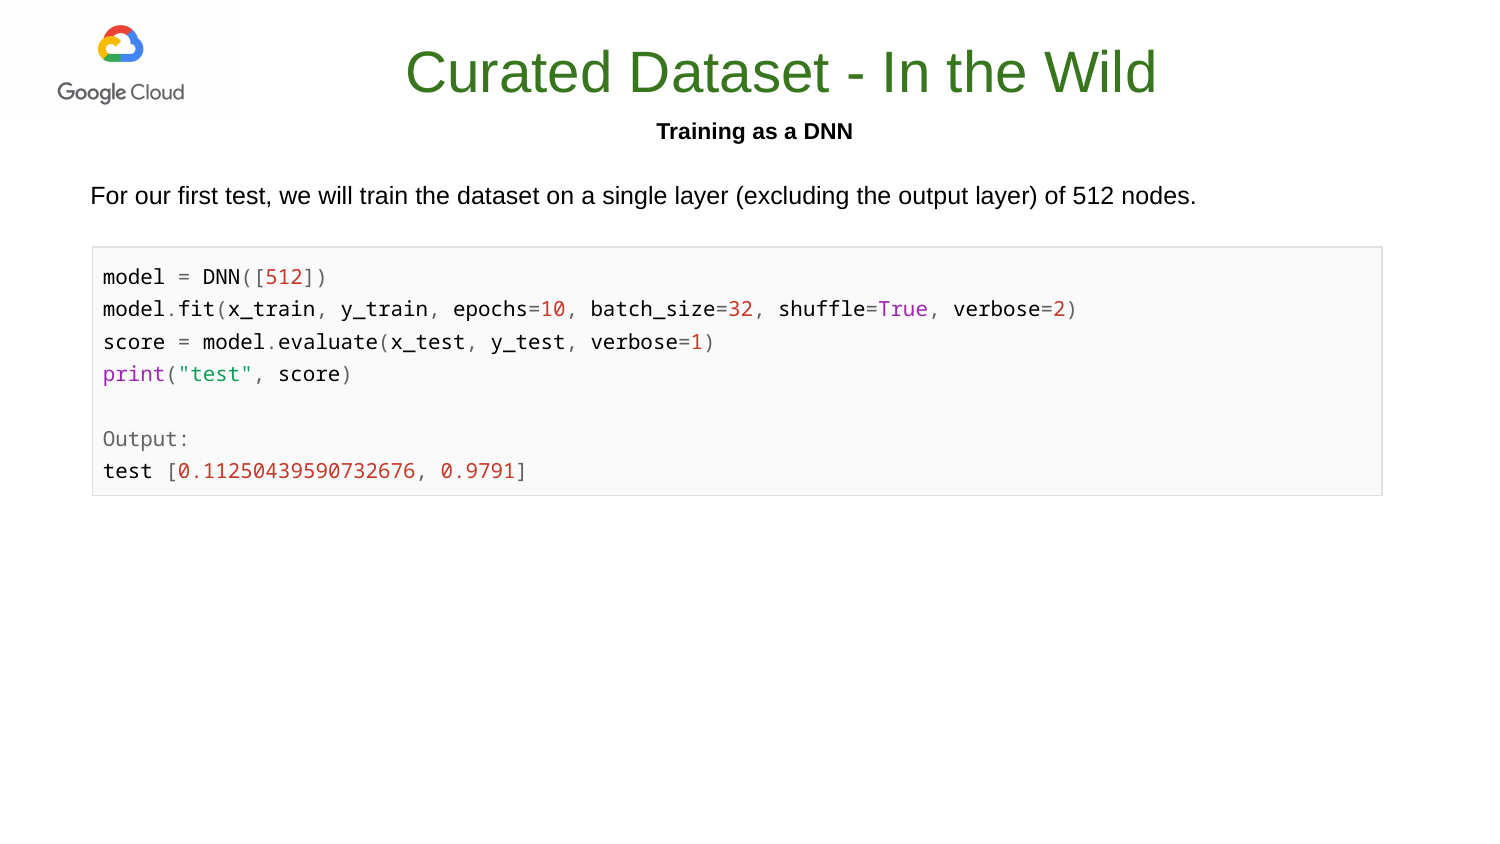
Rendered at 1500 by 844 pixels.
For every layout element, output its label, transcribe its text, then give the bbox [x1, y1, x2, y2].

picture [0, 0, 241, 121]
table_header model = DNN([512]) model.fit(x_train, y_train, epochs=10, batch_size=32, shuffle=True, verbose=2) score = model.evaluate(x_test, y_test, verbose=1) print("test", score) Output: test [0.11250439590732676, 0.9791] [93, 248, 1381, 495]
text_box Training as a DNN For our first test, we will train the dataset on a single layer (excluding the output layer) of 512 nodes. [75, 97, 1435, 788]
subtitle Curated Dataset - In the Wild [244, 19, 1481, 150]
